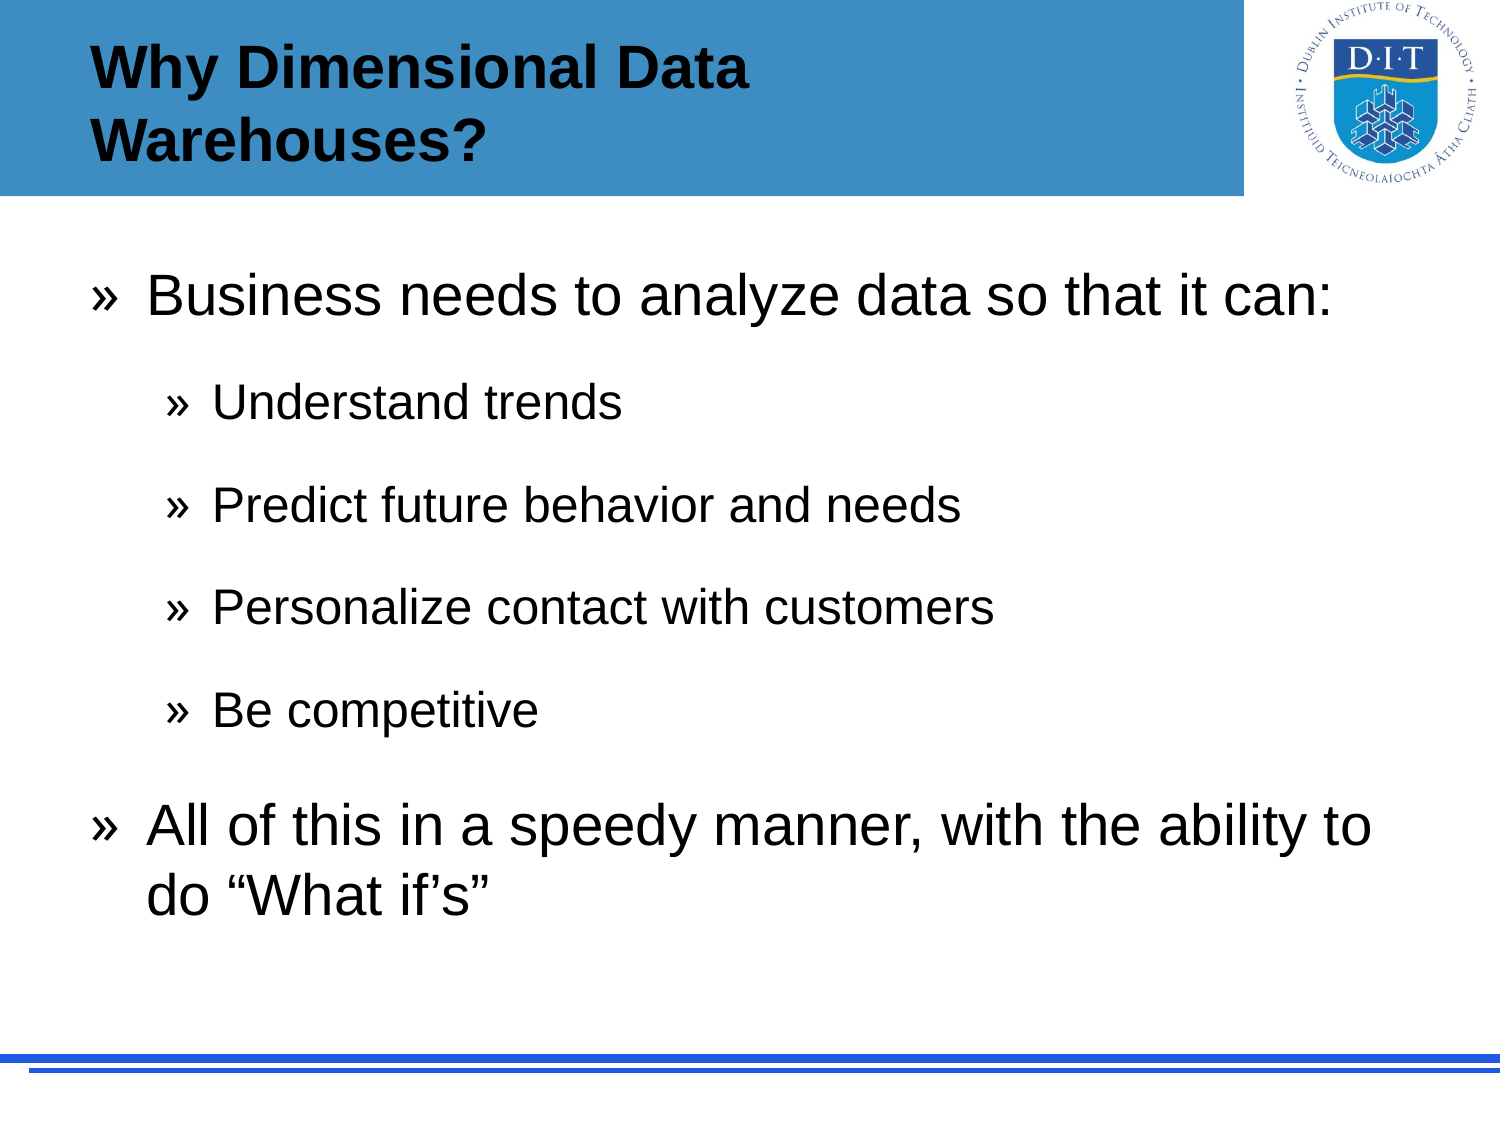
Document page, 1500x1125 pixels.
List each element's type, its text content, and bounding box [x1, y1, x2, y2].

picture [1293, 0, 1478, 185]
title Why Dimensional Data Warehouses? [74, 18, 1105, 182]
list Business needs to analyze data so that it can: Understand trends Predict future behavior and needs Personalize contact with customers Be competitive All of this in a speedy manner, with the ability to do “What if’s” [74, 249, 1426, 1051]
